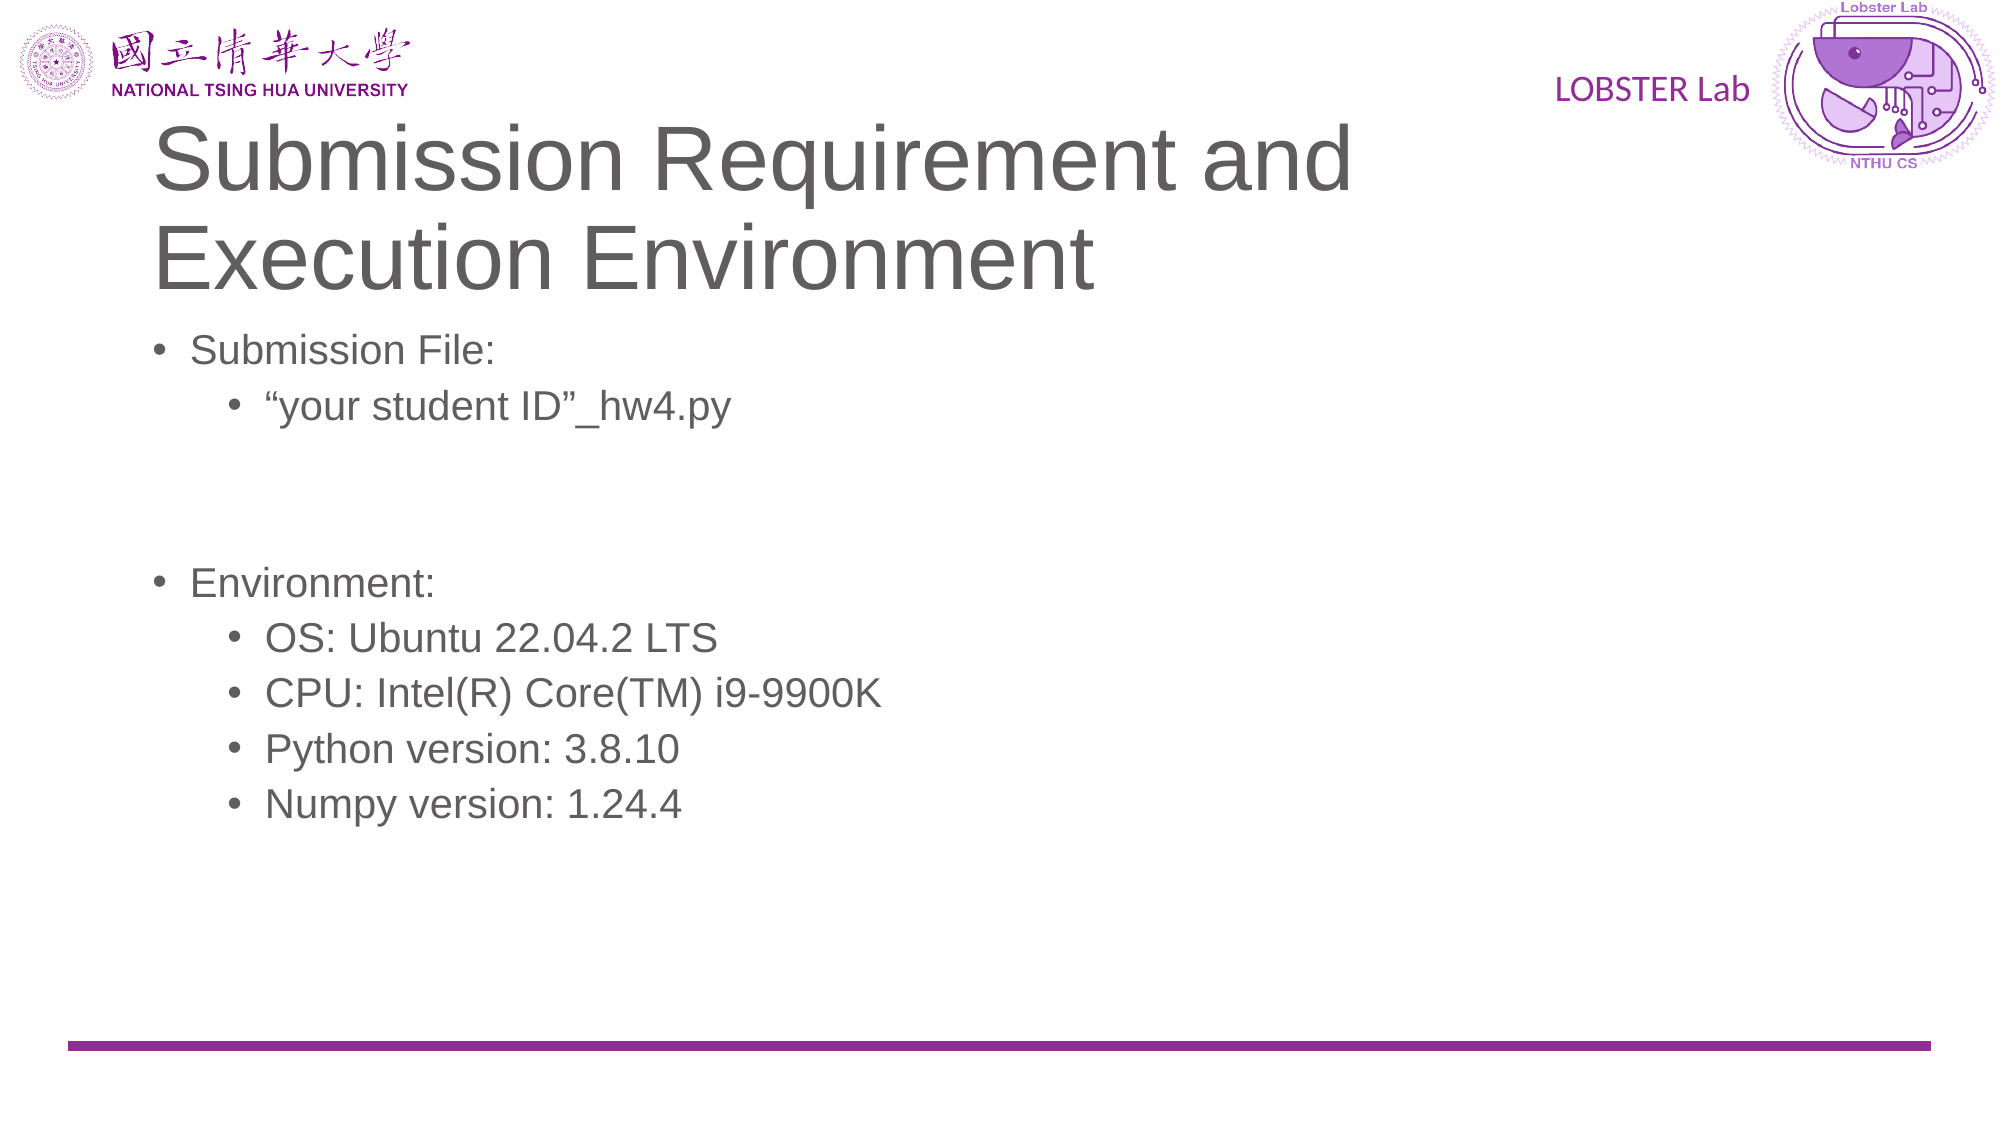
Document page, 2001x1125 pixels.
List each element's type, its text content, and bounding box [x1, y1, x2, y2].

picture [1767, 0, 2000, 173]
list Submission File: “your student ID”_hw4.py Environment: OS: Ubuntu 22.04.2 LTS CPU: Intel(R) Core(TM) i9-9900K Python version: 3.8.10 Numpy version: 1.24.4 [137, 321, 1863, 1036]
picture [19, 24, 410, 100]
title Submission Requirement and Execution Environment [137, 101, 1863, 319]
